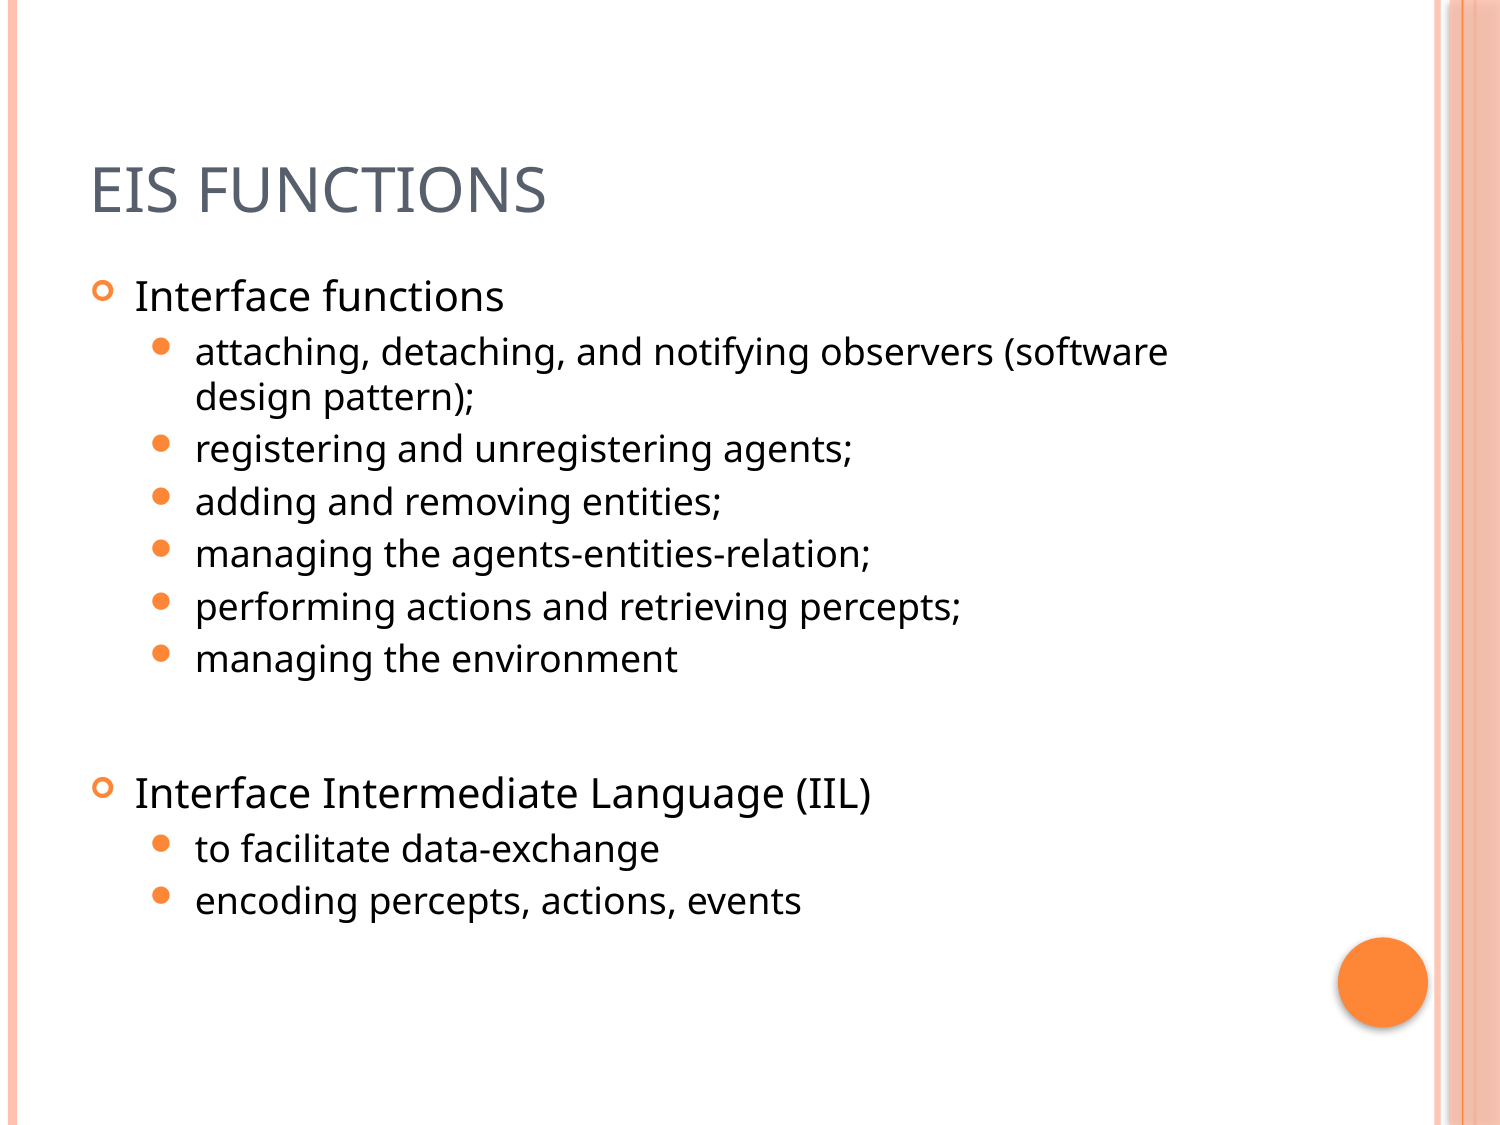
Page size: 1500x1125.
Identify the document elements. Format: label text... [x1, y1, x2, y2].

title EIS Functions [75, 45, 1300, 233]
list Interface functions attaching, detaching, and notifying observers (software design pattern); registering and unregistering agents; adding and removing entities; managing the agents-entities-relation; performing actions and retrieving percepts; managing the environment Interface Intermediate Language (IIL) to facilitate data-exchange encoding percepts, actions, events [75, 262, 1300, 1062]
